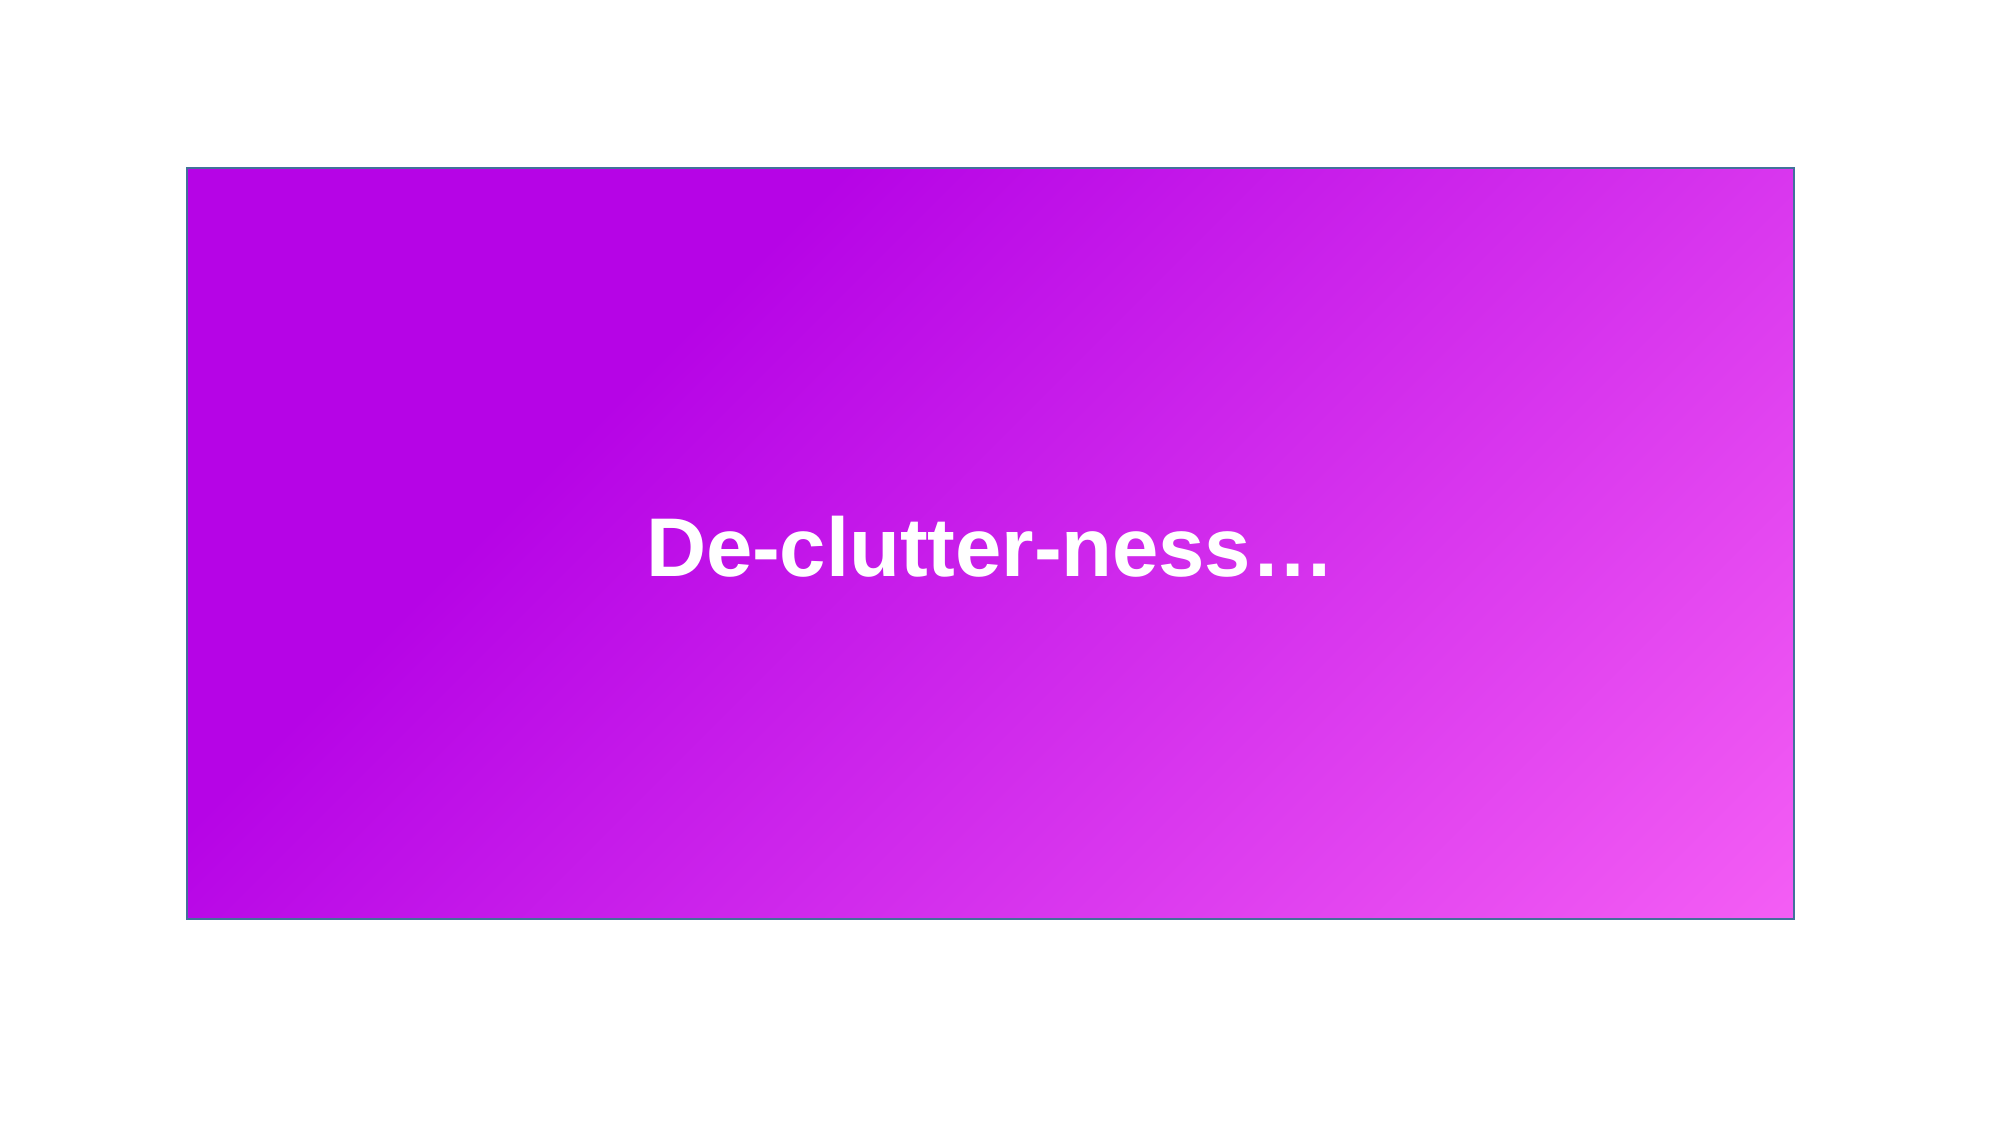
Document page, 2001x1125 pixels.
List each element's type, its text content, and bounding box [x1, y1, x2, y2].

text_box De-clutter-ness… [186, 168, 1794, 919]
